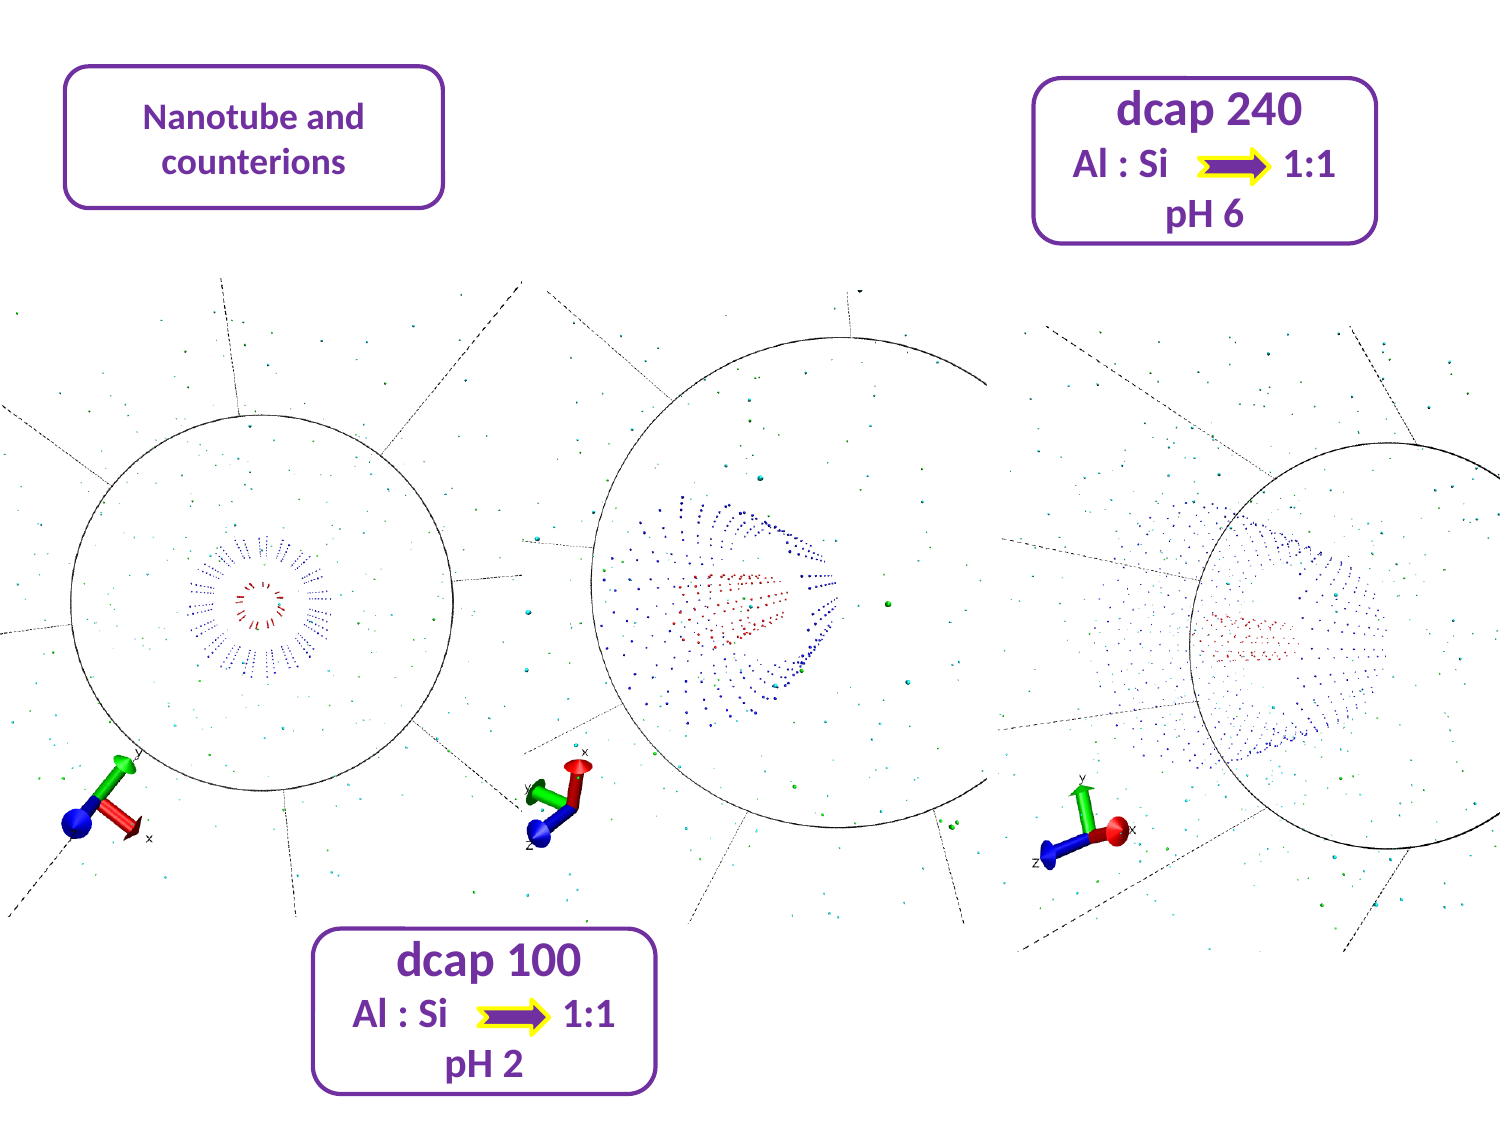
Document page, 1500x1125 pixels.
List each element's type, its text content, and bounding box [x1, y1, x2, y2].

picture [997, 325, 1500, 953]
text_box [1196, 147, 1272, 187]
text_box [476, 997, 552, 1037]
text_box Nanotube and counterions [62, 64, 446, 211]
text_box dcap 100 Al : Si 1:1 pH 2 [310, 926, 658, 1097]
text_box dcap 240 Al : Si 1:1 pH 6 [1031, 75, 1379, 246]
picture [0, 278, 987, 925]
